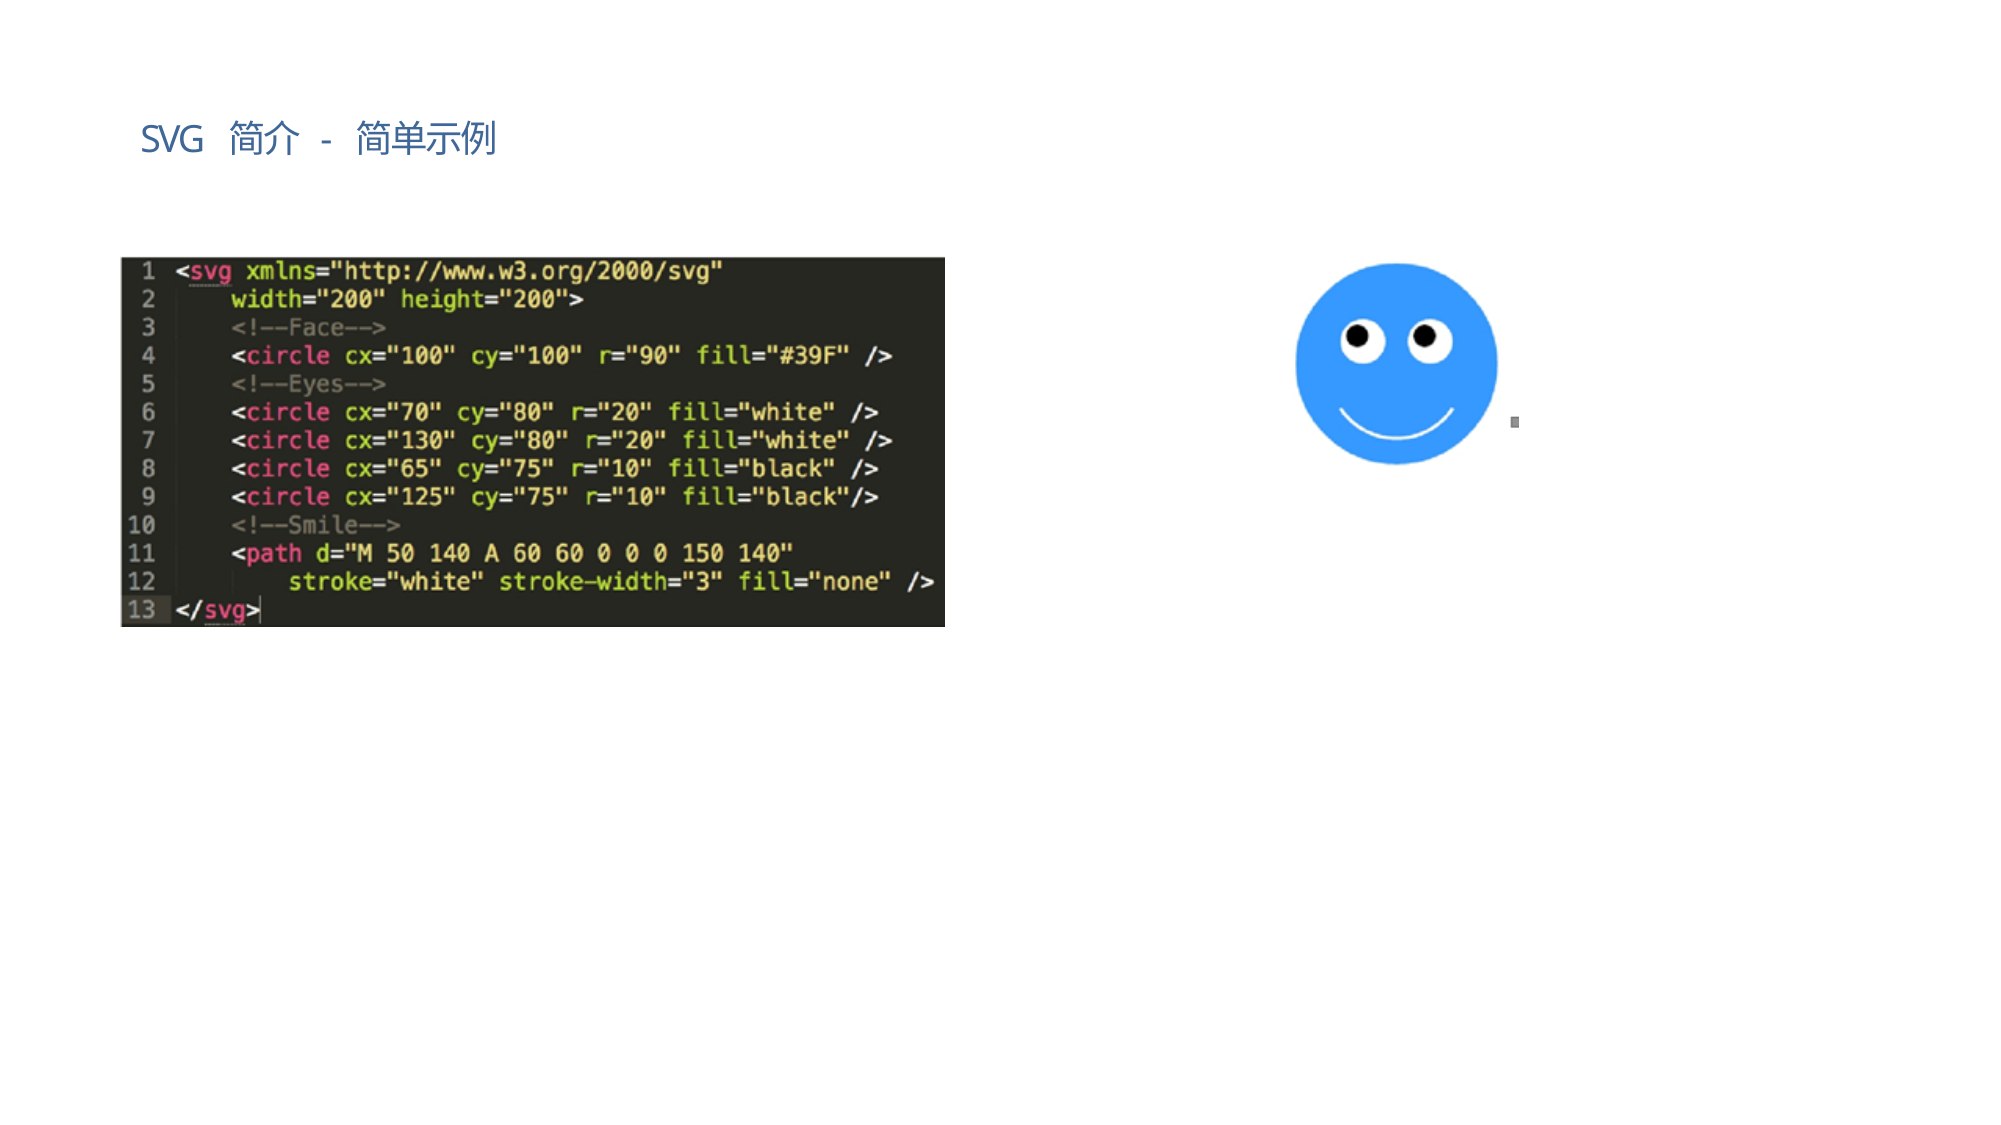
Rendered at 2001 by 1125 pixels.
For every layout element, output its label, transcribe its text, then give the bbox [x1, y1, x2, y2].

picture [1283, 256, 1519, 479]
text_box SVG  简介  -  简单示例 [125, 108, 513, 168]
picture [119, 256, 945, 627]
